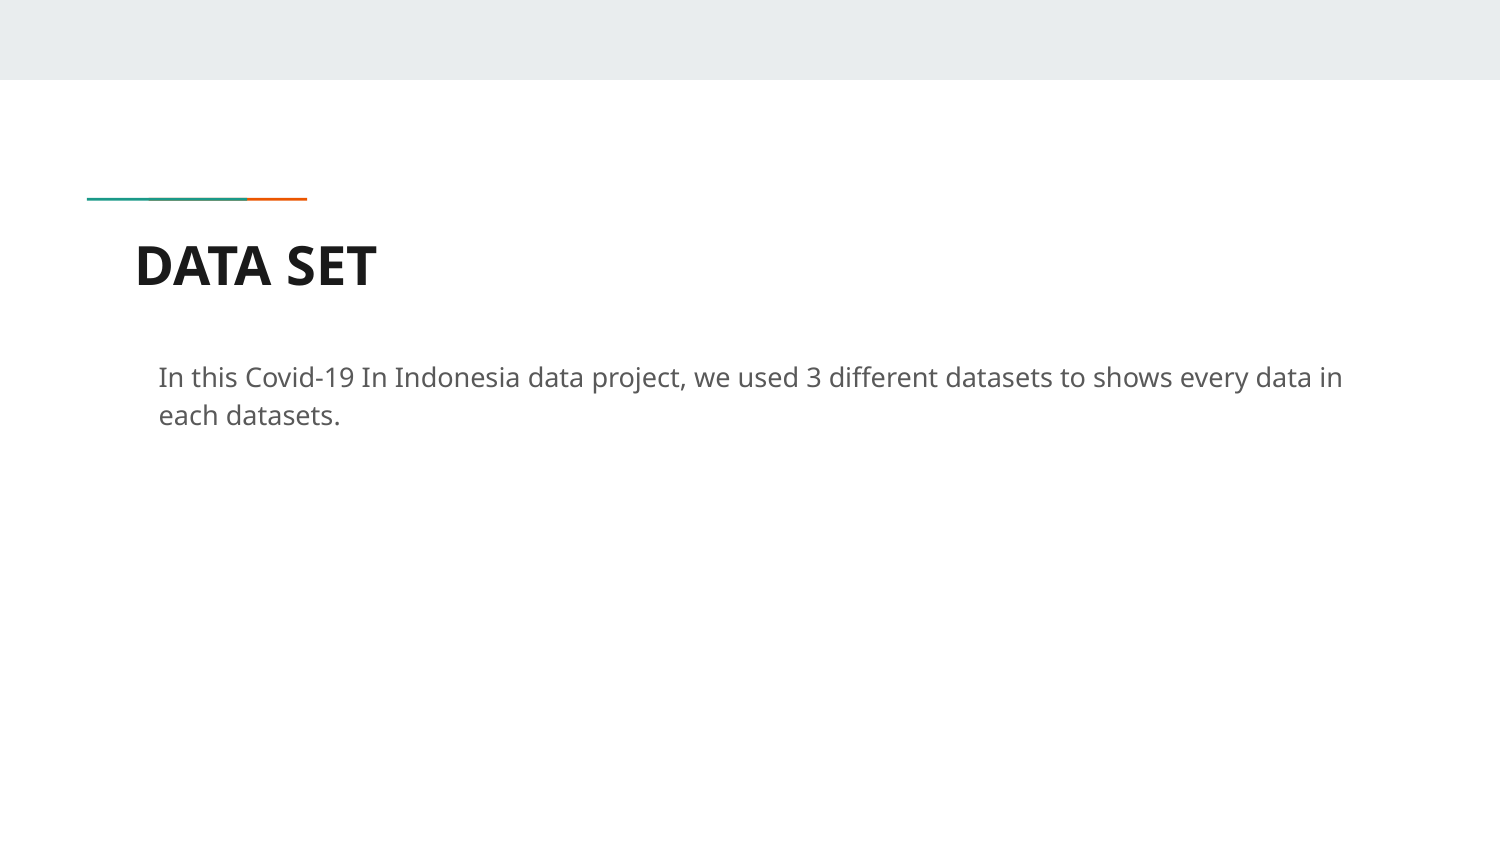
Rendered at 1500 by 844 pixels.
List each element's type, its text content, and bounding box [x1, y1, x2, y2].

list In this Covid-19 In Indonesia data project, we used 3 different datasets to shows every data in each datasets. [119, 341, 1381, 712]
title DATA SET [119, 216, 1381, 305]
